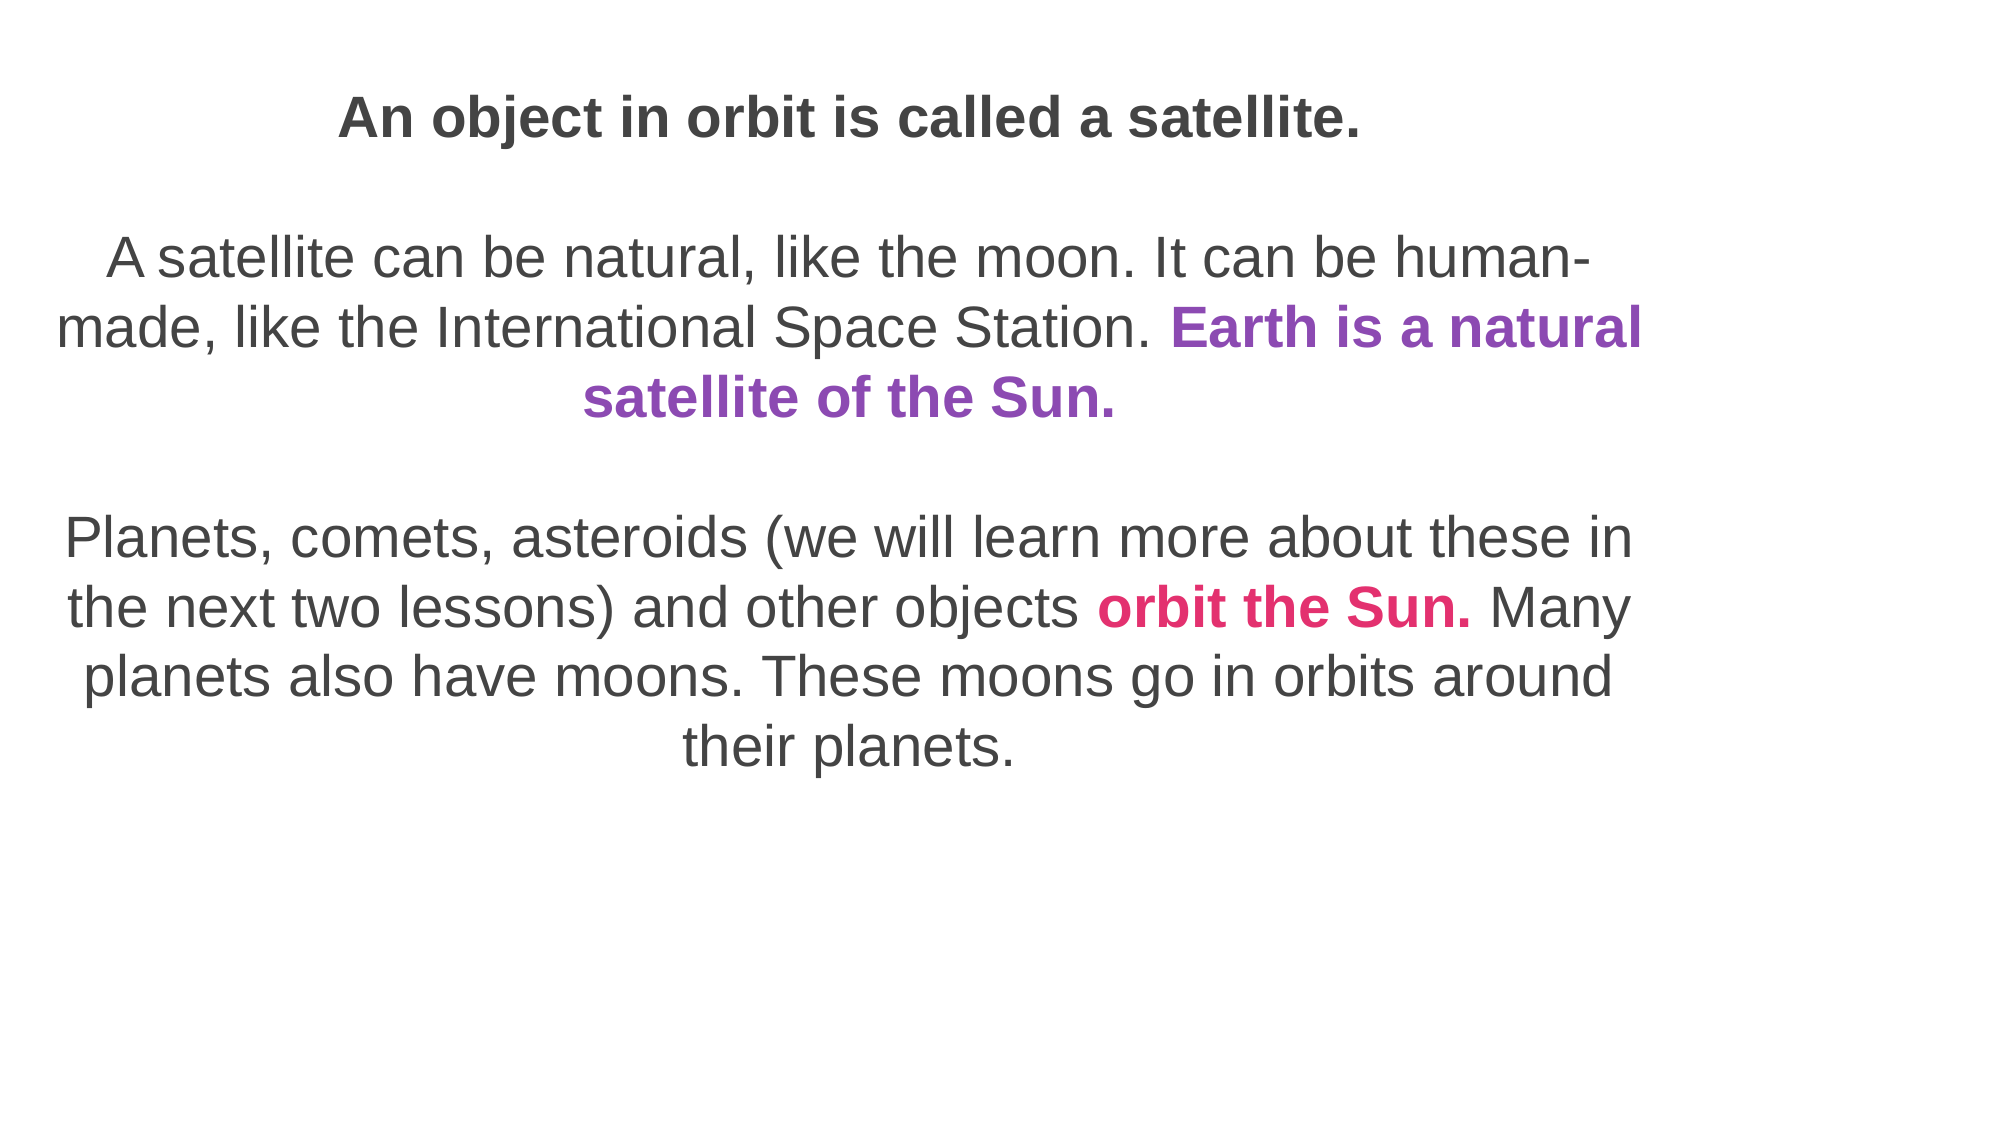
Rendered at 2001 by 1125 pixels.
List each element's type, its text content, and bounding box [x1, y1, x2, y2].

text_box An object in orbit is called a satellite. A satellite can be natural, like the moon. It can be human-made, like the International Space Station. Earth is a natural satellite of the Sun. Planets, comets, asteroids (we will learn more about these in the next two lessons) and other objects orbit the Sun. Many planets also have moons. These moons go in orbits around their planets. [37, 71, 1663, 786]
